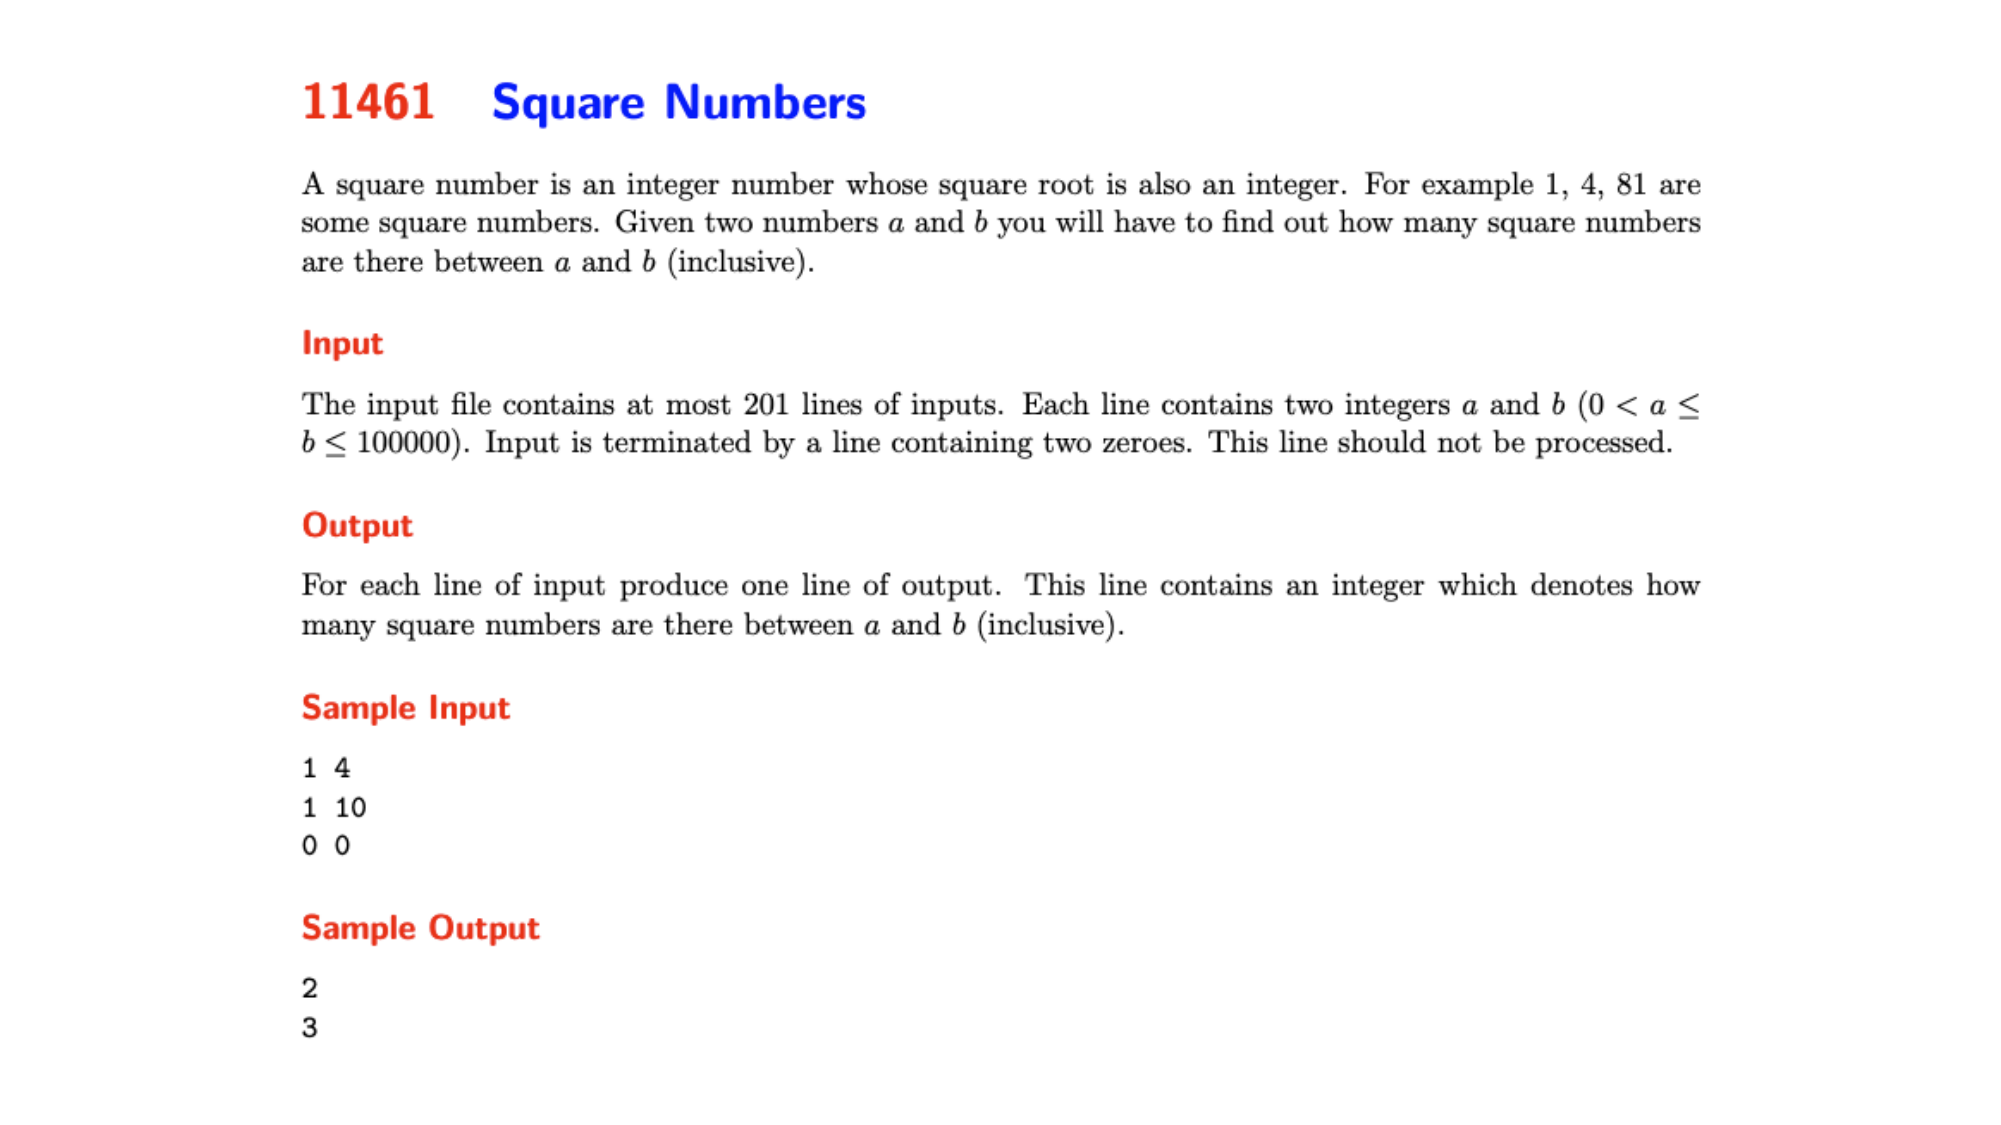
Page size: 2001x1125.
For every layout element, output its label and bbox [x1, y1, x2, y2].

picture [249, 62, 1773, 1078]
